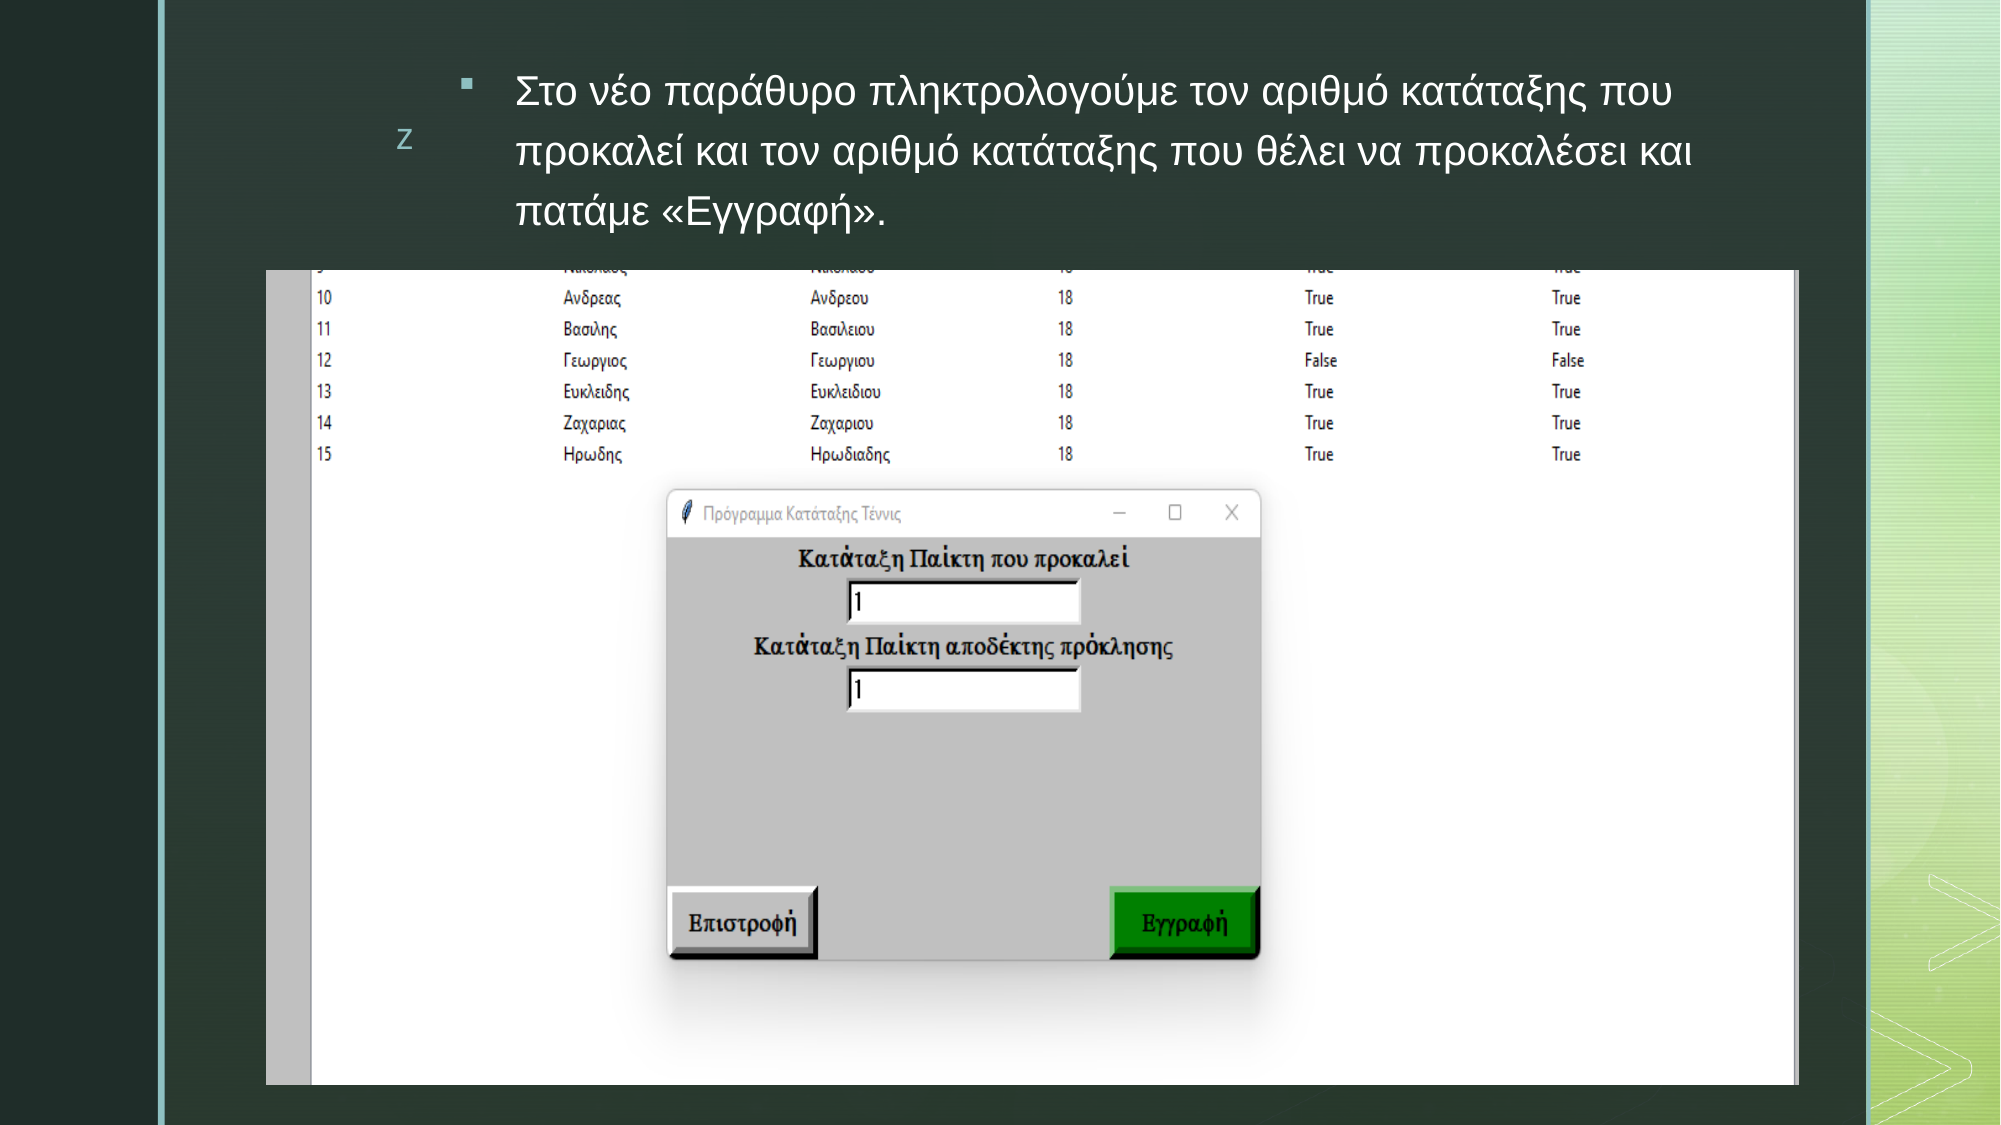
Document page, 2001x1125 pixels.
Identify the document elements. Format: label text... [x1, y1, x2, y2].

picture [265, 270, 1799, 1086]
picture [1871, 0, 2001, 1125]
text_box Στο νέο παράθυρο πληκτρολογούμε τον αριθμό κατάταξης που προκαλεί και τον αριθμό κατάταξης που θέλει να προκαλέσει και πατάμε «Εγγραφή». [443, 33, 1759, 254]
text_box [418, 8, 1734, 229]
